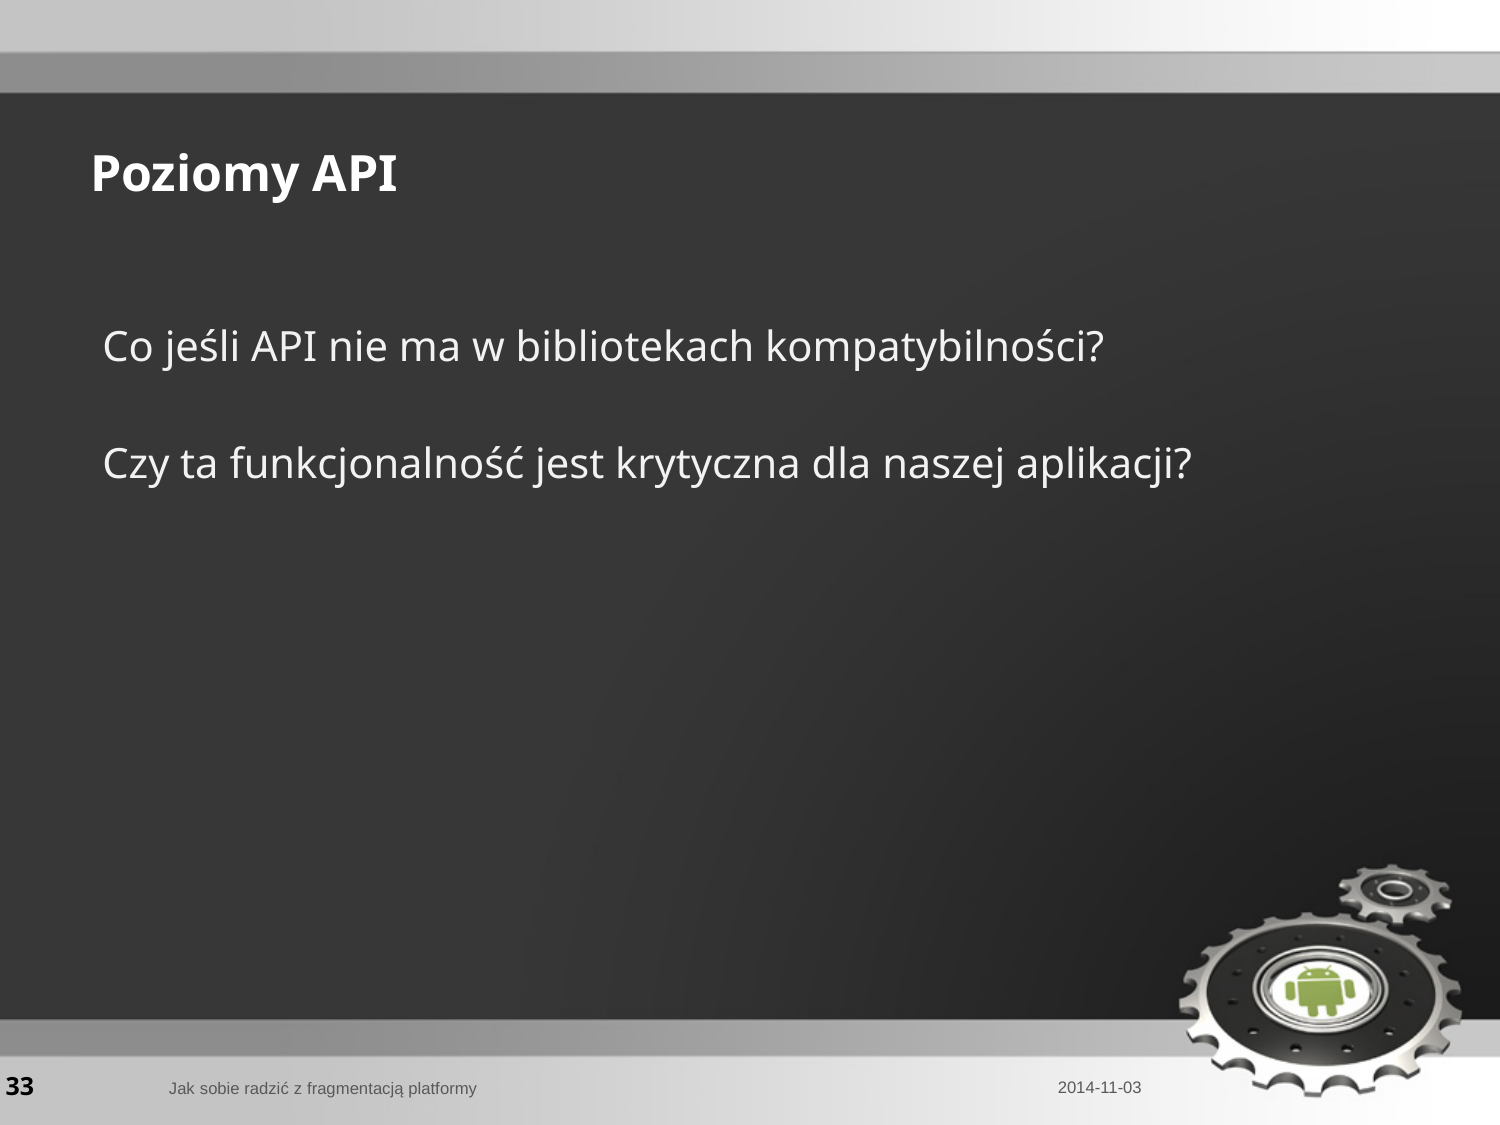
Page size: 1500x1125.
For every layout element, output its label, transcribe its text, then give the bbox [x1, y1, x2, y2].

title Poziomy API [74, 124, 1313, 218]
picture [0, 0, 1500, 1125]
list Co jeśli API nie ma w bibliotekach kompatybilności? Czy ta funkcjonalność jest krytyczna dla naszej aplikacji? [87, 312, 1313, 863]
